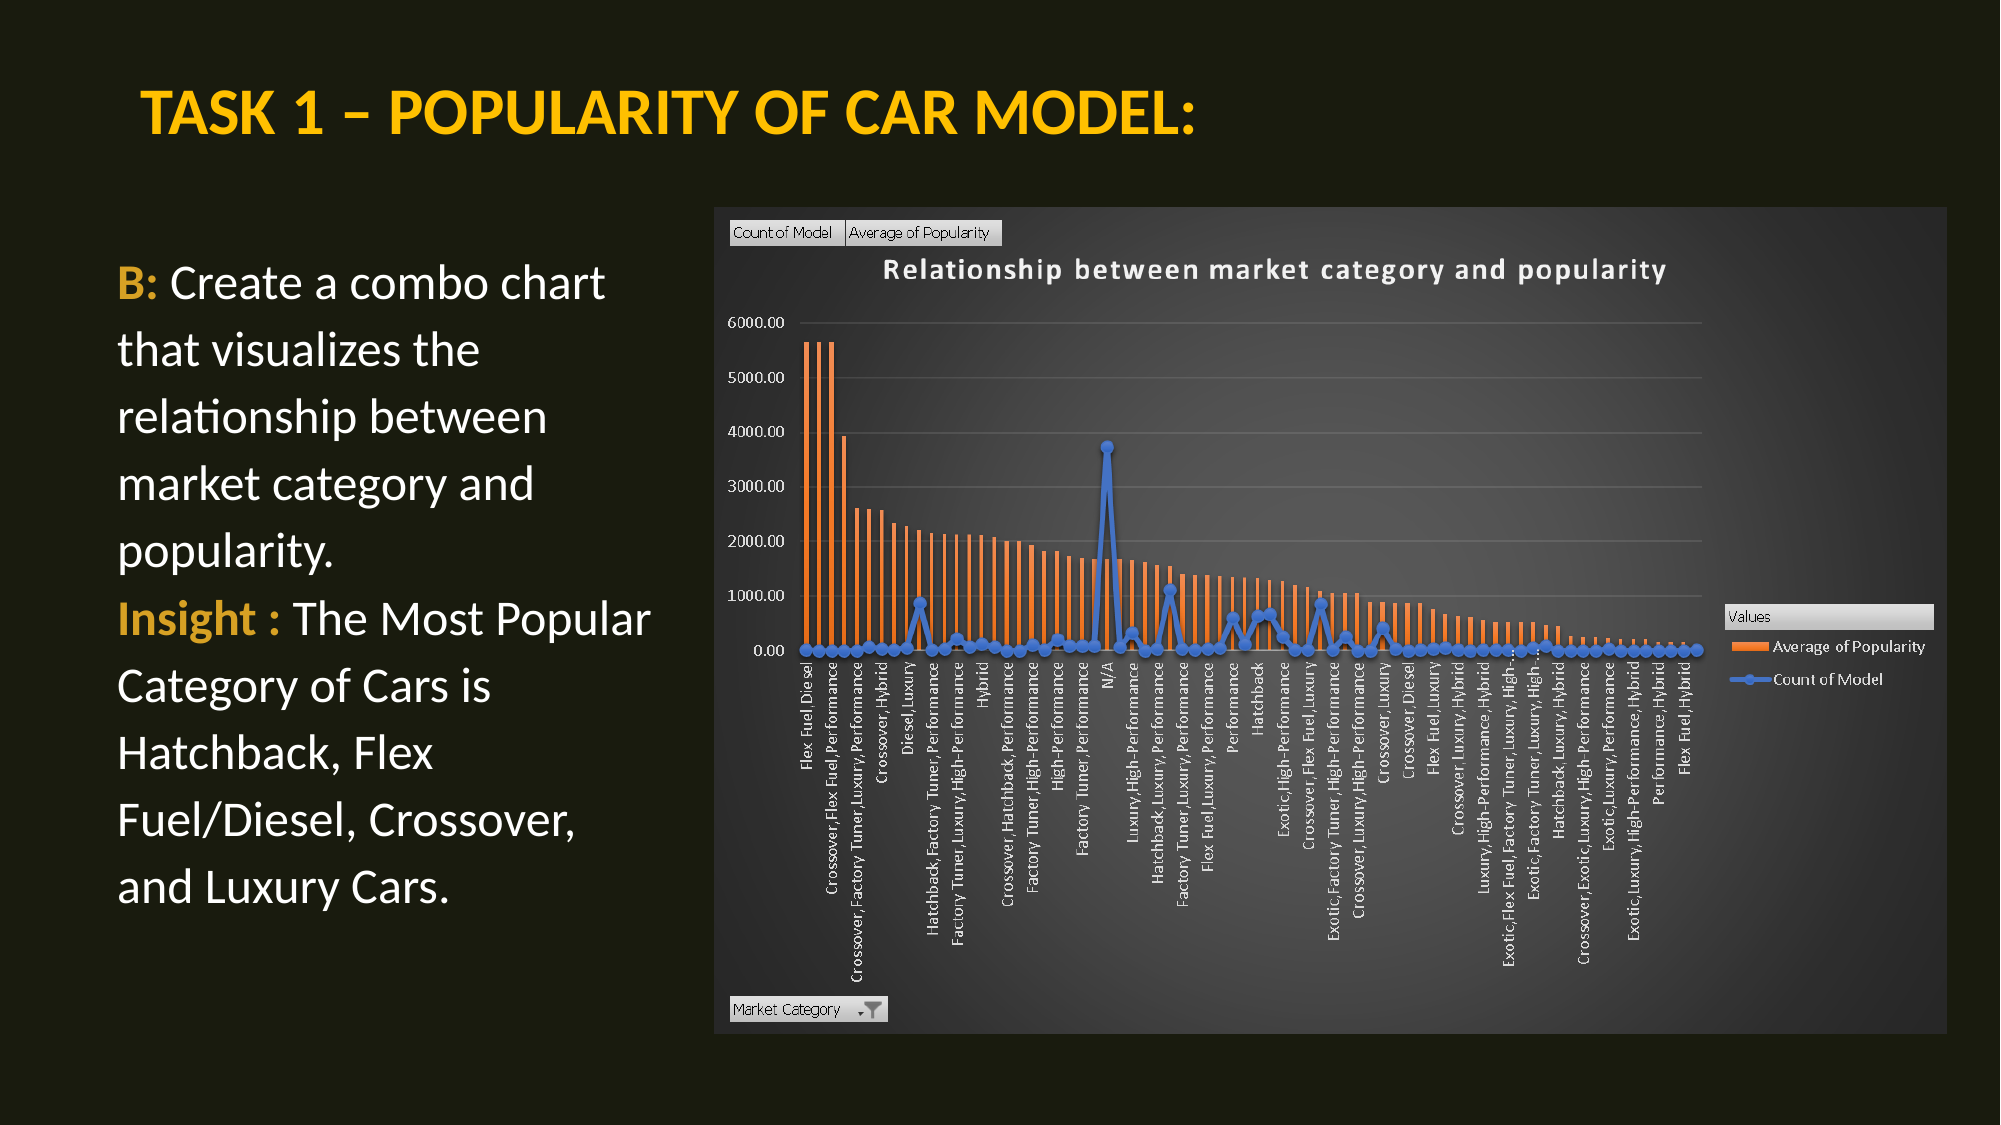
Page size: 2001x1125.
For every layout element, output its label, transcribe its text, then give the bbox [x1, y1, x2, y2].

title TASK 1 – POPULARITY OF CAR MODEL: [125, 58, 1240, 156]
picture [714, 207, 1947, 1034]
list B: Create a combo chart that visualizes the relationship between market category and popularity. Insight : The Most Popular Category of Cars is Hatchback, Flex Fuel/Diesel, Crossover, and Luxury Cars. [101, 234, 673, 952]
